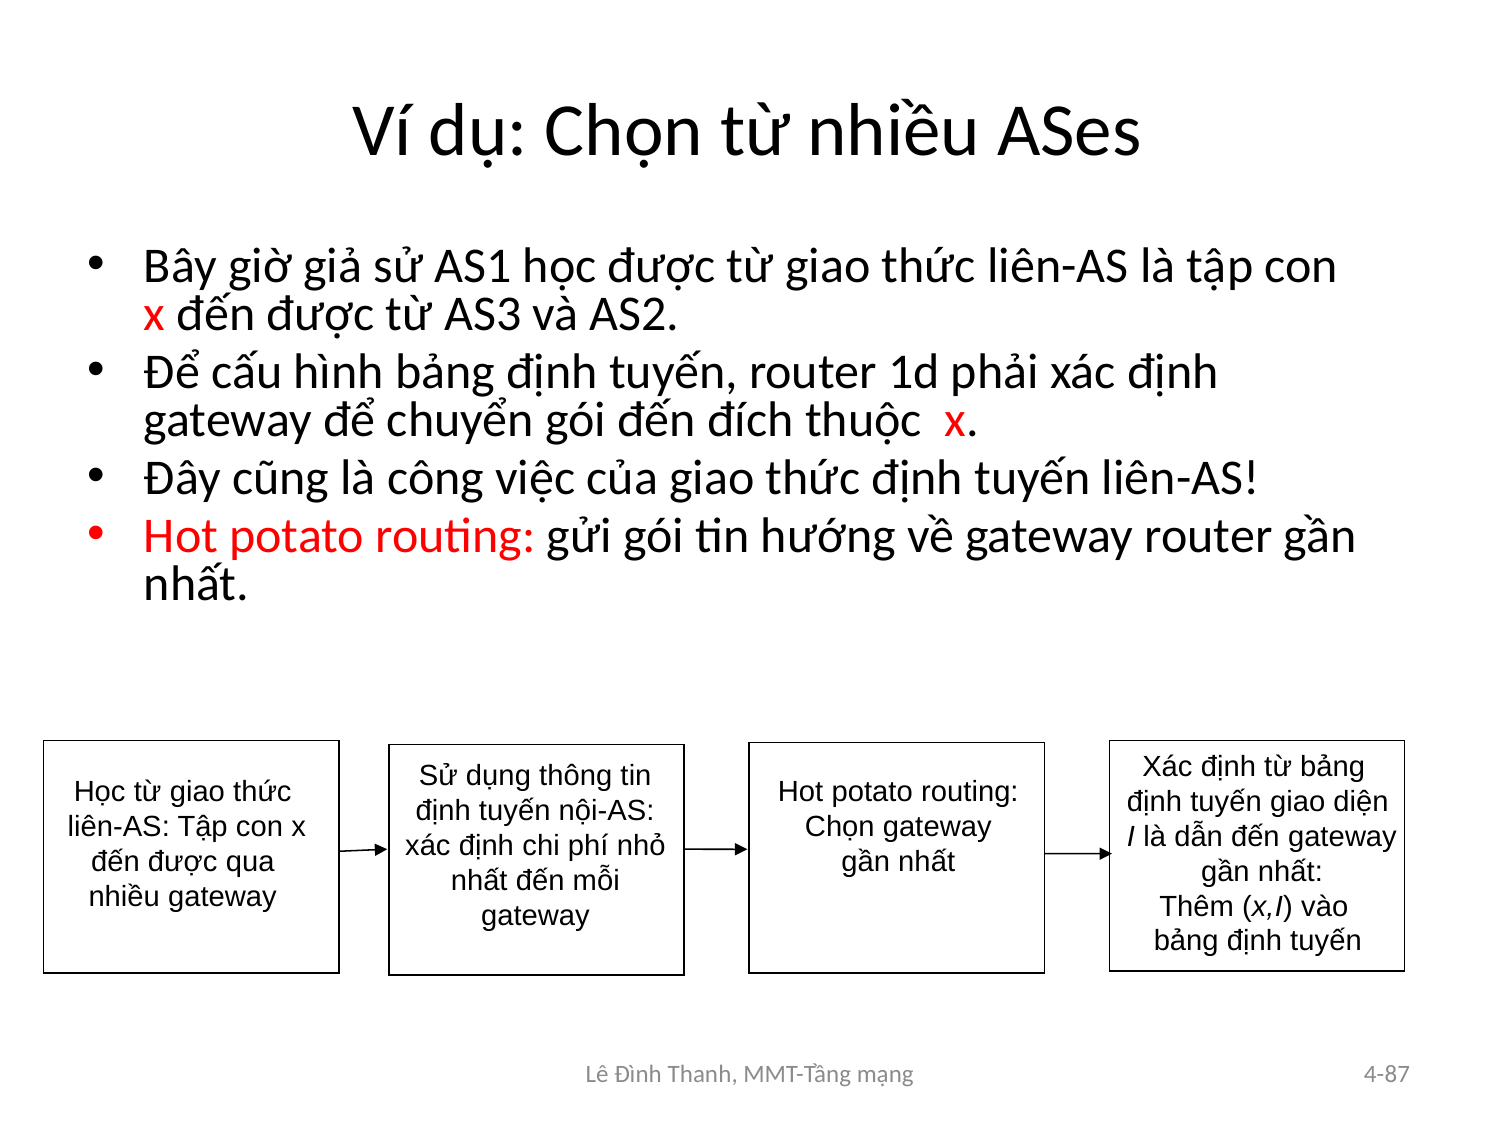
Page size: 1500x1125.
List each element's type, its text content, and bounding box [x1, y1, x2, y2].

slide_number 4-87 [1074, 1042, 1425, 1103]
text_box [43, 739, 1413, 976]
title Ví dụ: Chọn từ nhiều ASes [28, 31, 1467, 219]
footer Lê Đình Thanh, MMT-Tầng mạng [512, 1042, 988, 1103]
list Bây giờ giả sử AS1 học được từ giao thức liên-AS là tập con x đến được từ AS3 và AS2. Để cấu hình bảng định tuyến, router 1d phải xác định gateway để chuyển gói đến đích thuộc x. Đây cũng là công việc của giao thức định tuyến liên-AS! Hot potato routing: gửi gói tin hướng về gateway router gần nhất. [72, 236, 1384, 689]
